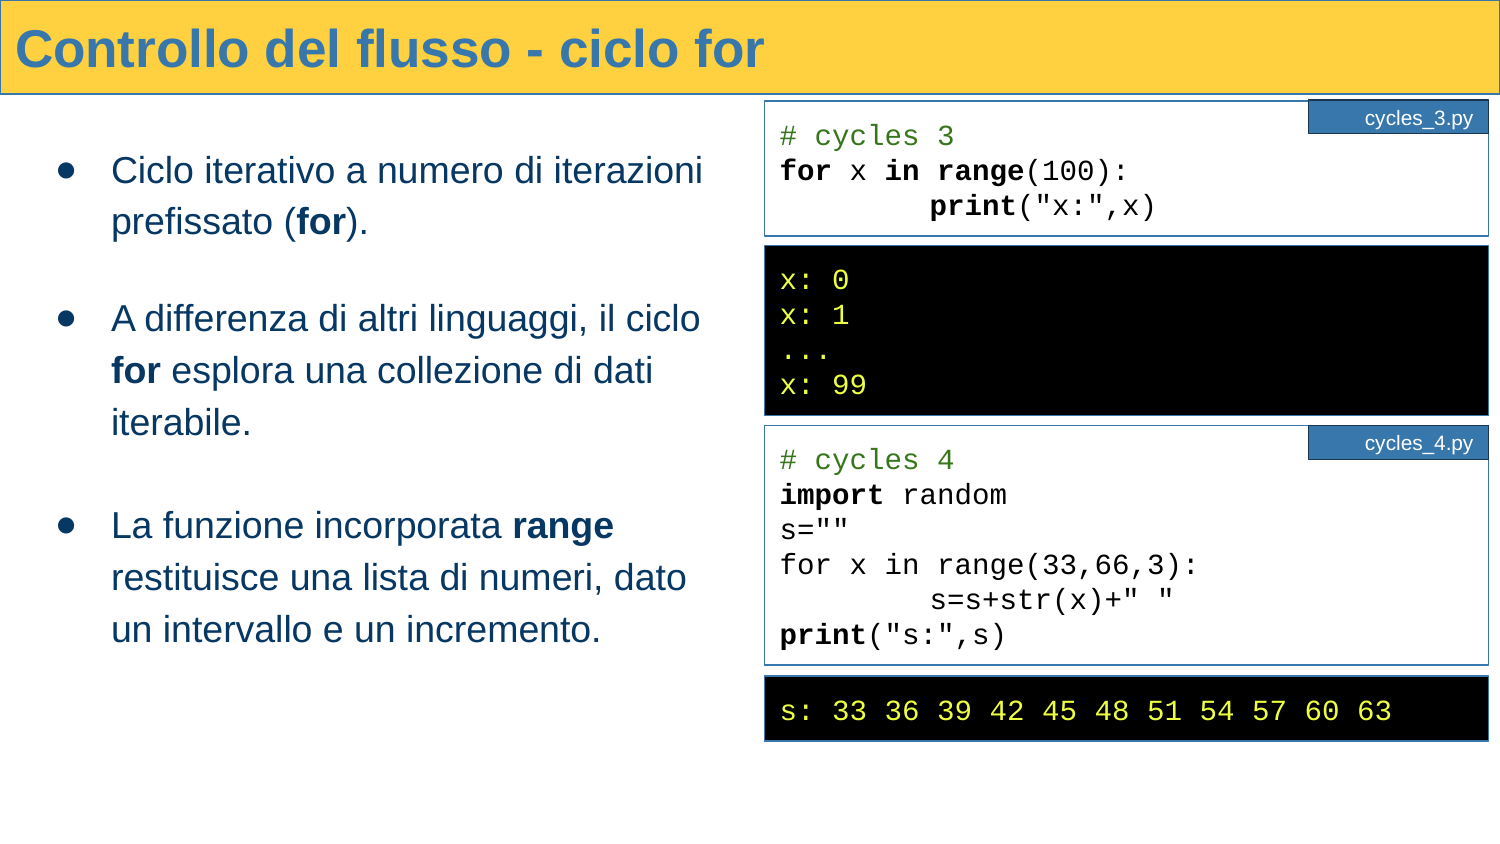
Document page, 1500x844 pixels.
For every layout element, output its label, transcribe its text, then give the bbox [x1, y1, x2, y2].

text_box # cycles 4 import random s="" for x in range(33,66,3): s=s+str(x)+" " print("s:",s) [764, 425, 1489, 666]
list Ciclo iterativo a numero di iterazioni prefissato (for). A differenza di altri linguaggi, il ciclo for esplora una collezione di dati iterabile. La funzione incorporata range restituisce una lista di numeri, dato un intervallo e un incremento. [21, 124, 750, 835]
text_box cycles_4.py [1308, 425, 1489, 460]
text_box s: 33 36 39 42 45 48 51 54 57 60 63 [764, 676, 1489, 742]
text_box cycles_3.py [1308, 99, 1489, 134]
text_box # cycles 3 for x in range(100): print("x:",x) [764, 101, 1489, 236]
text_box x: 0 x: 1 ... x: 99 [764, 245, 1489, 416]
title Controllo del flusso - ciclo for [0, 0, 1500, 94]
